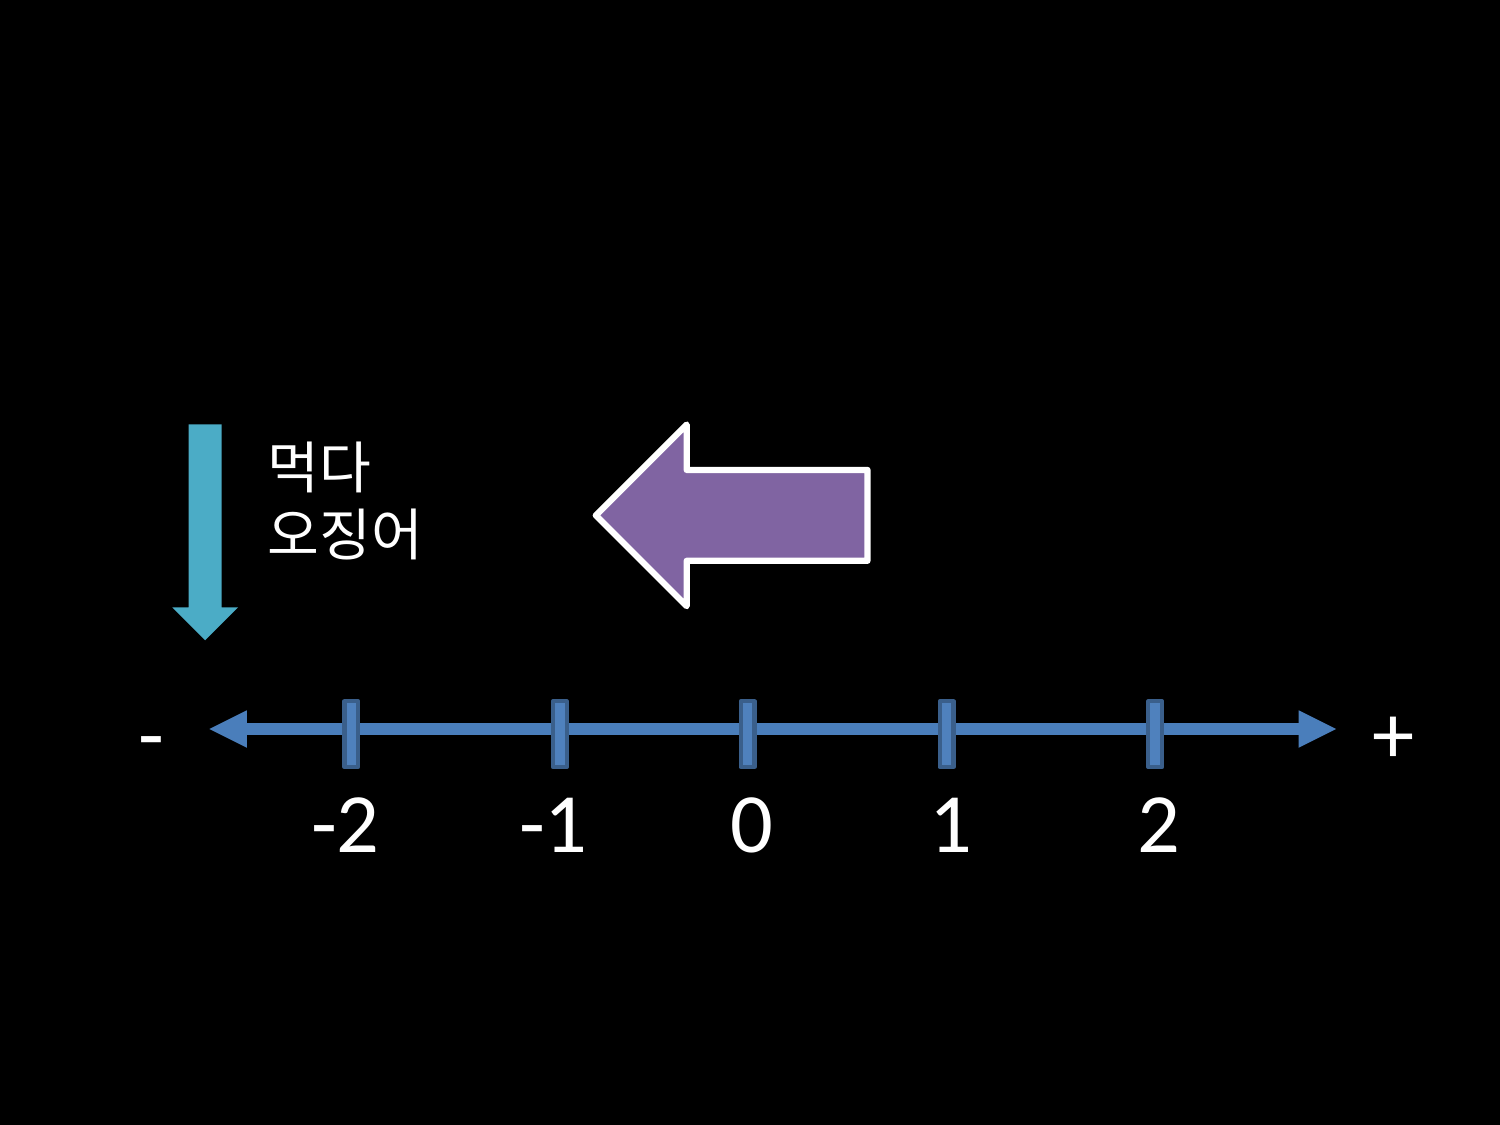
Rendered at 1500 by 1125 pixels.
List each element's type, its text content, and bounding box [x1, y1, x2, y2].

text_box [170, 422, 240, 643]
text_box -2 [296, 760, 395, 877]
text_box + [1357, 672, 1430, 789]
text_box [592, 421, 871, 610]
text_box 0 [715, 760, 788, 877]
text_box 먹다 오징어 [252, 424, 438, 575]
text_box -1 [504, 760, 603, 877]
text_box [739, 737, 757, 760]
text_box [938, 737, 956, 760]
text_box [938, 699, 956, 728]
text_box [1146, 699, 1164, 728]
text_box [551, 699, 569, 728]
text_box [1146, 737, 1164, 760]
text_box [739, 699, 757, 728]
text_box 1 [914, 760, 988, 877]
text_box [342, 699, 360, 728]
text_box [551, 737, 569, 760]
text_box - [123, 672, 180, 789]
text_box [342, 737, 360, 760]
text_box 2 [1122, 760, 1196, 877]
